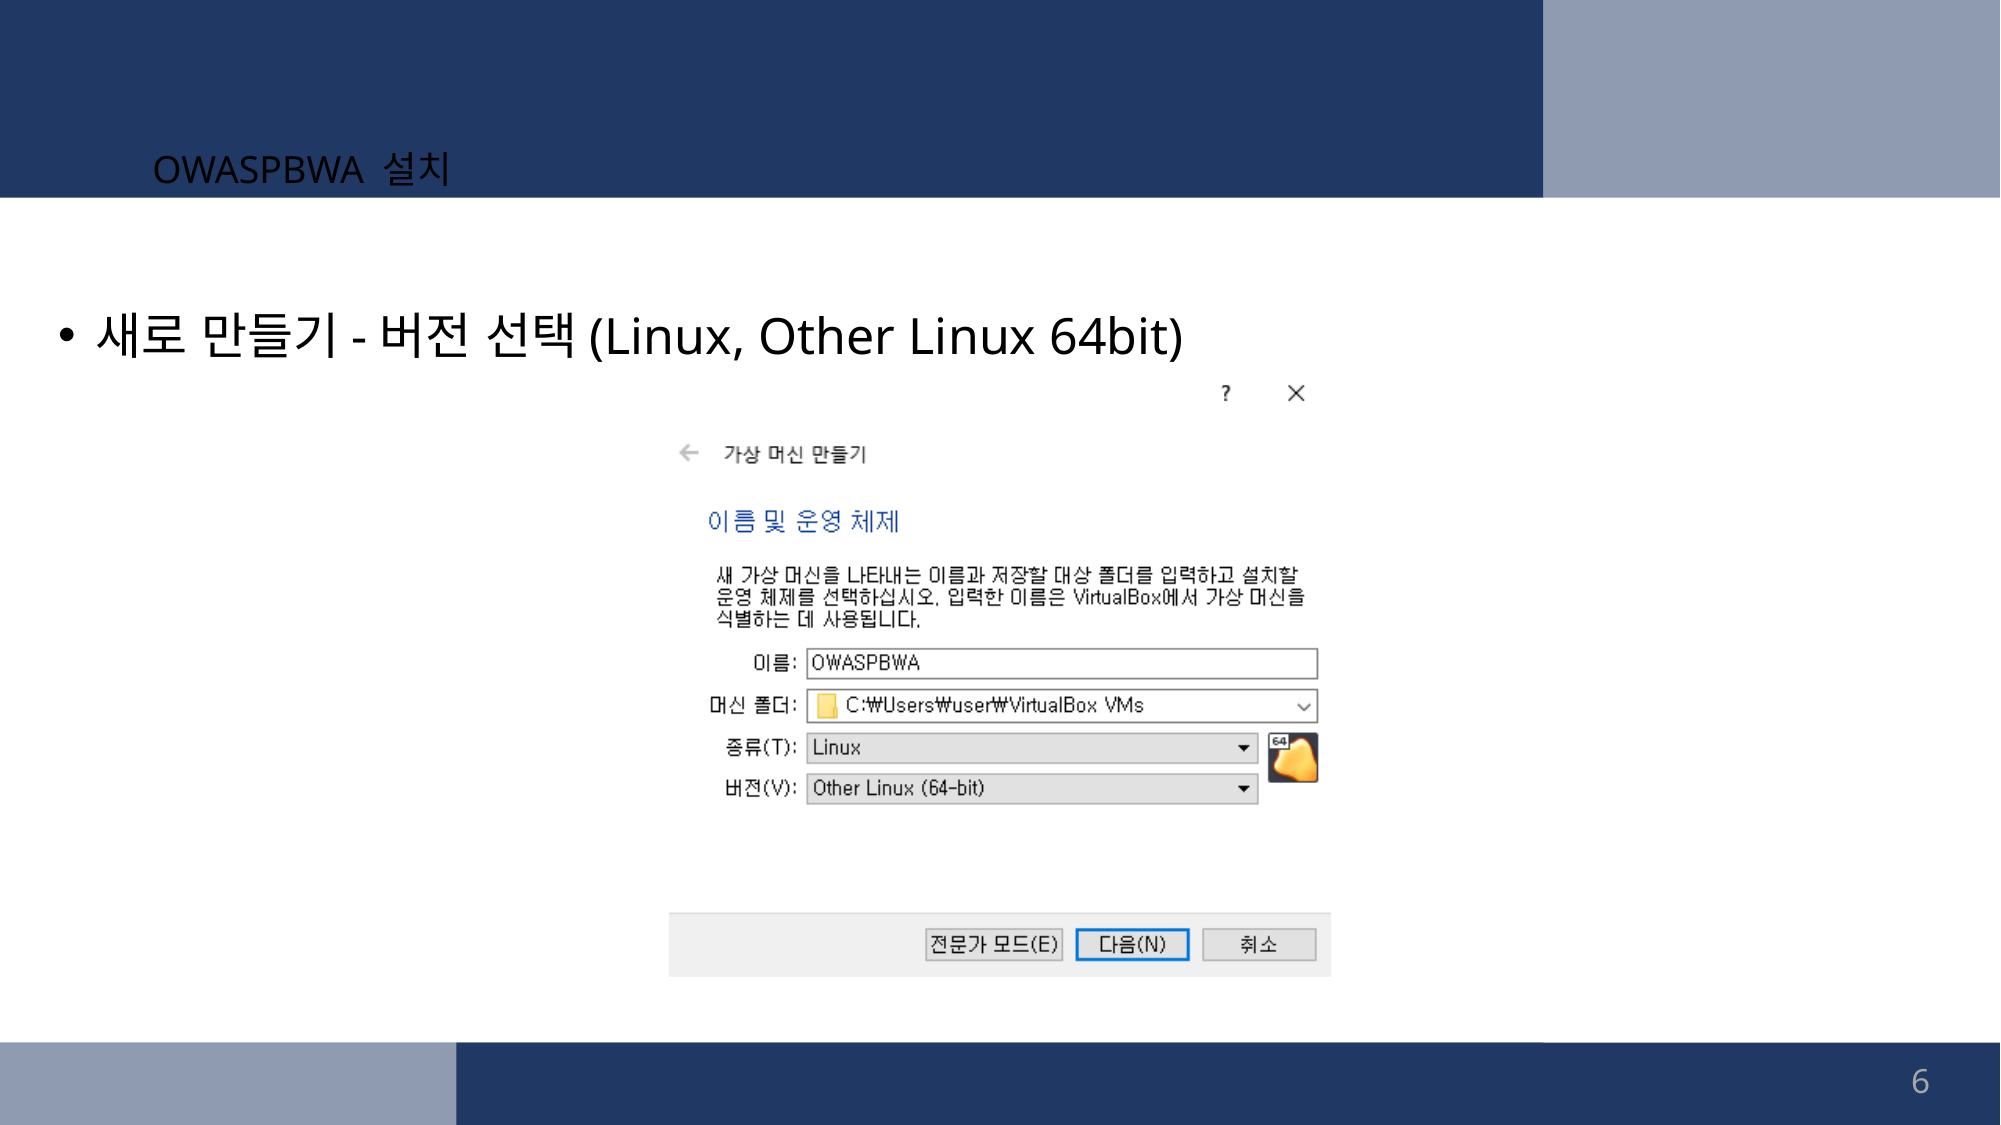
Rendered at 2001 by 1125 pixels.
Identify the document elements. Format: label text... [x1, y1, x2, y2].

slide_number 6 [1494, 1052, 1945, 1113]
picture [669, 373, 1331, 977]
list 새로 만들기-버전 선택(Linux, Other Linux 64bit) [43, 284, 1934, 976]
title OWASPBWA 설치 [137, 59, 1863, 278]
